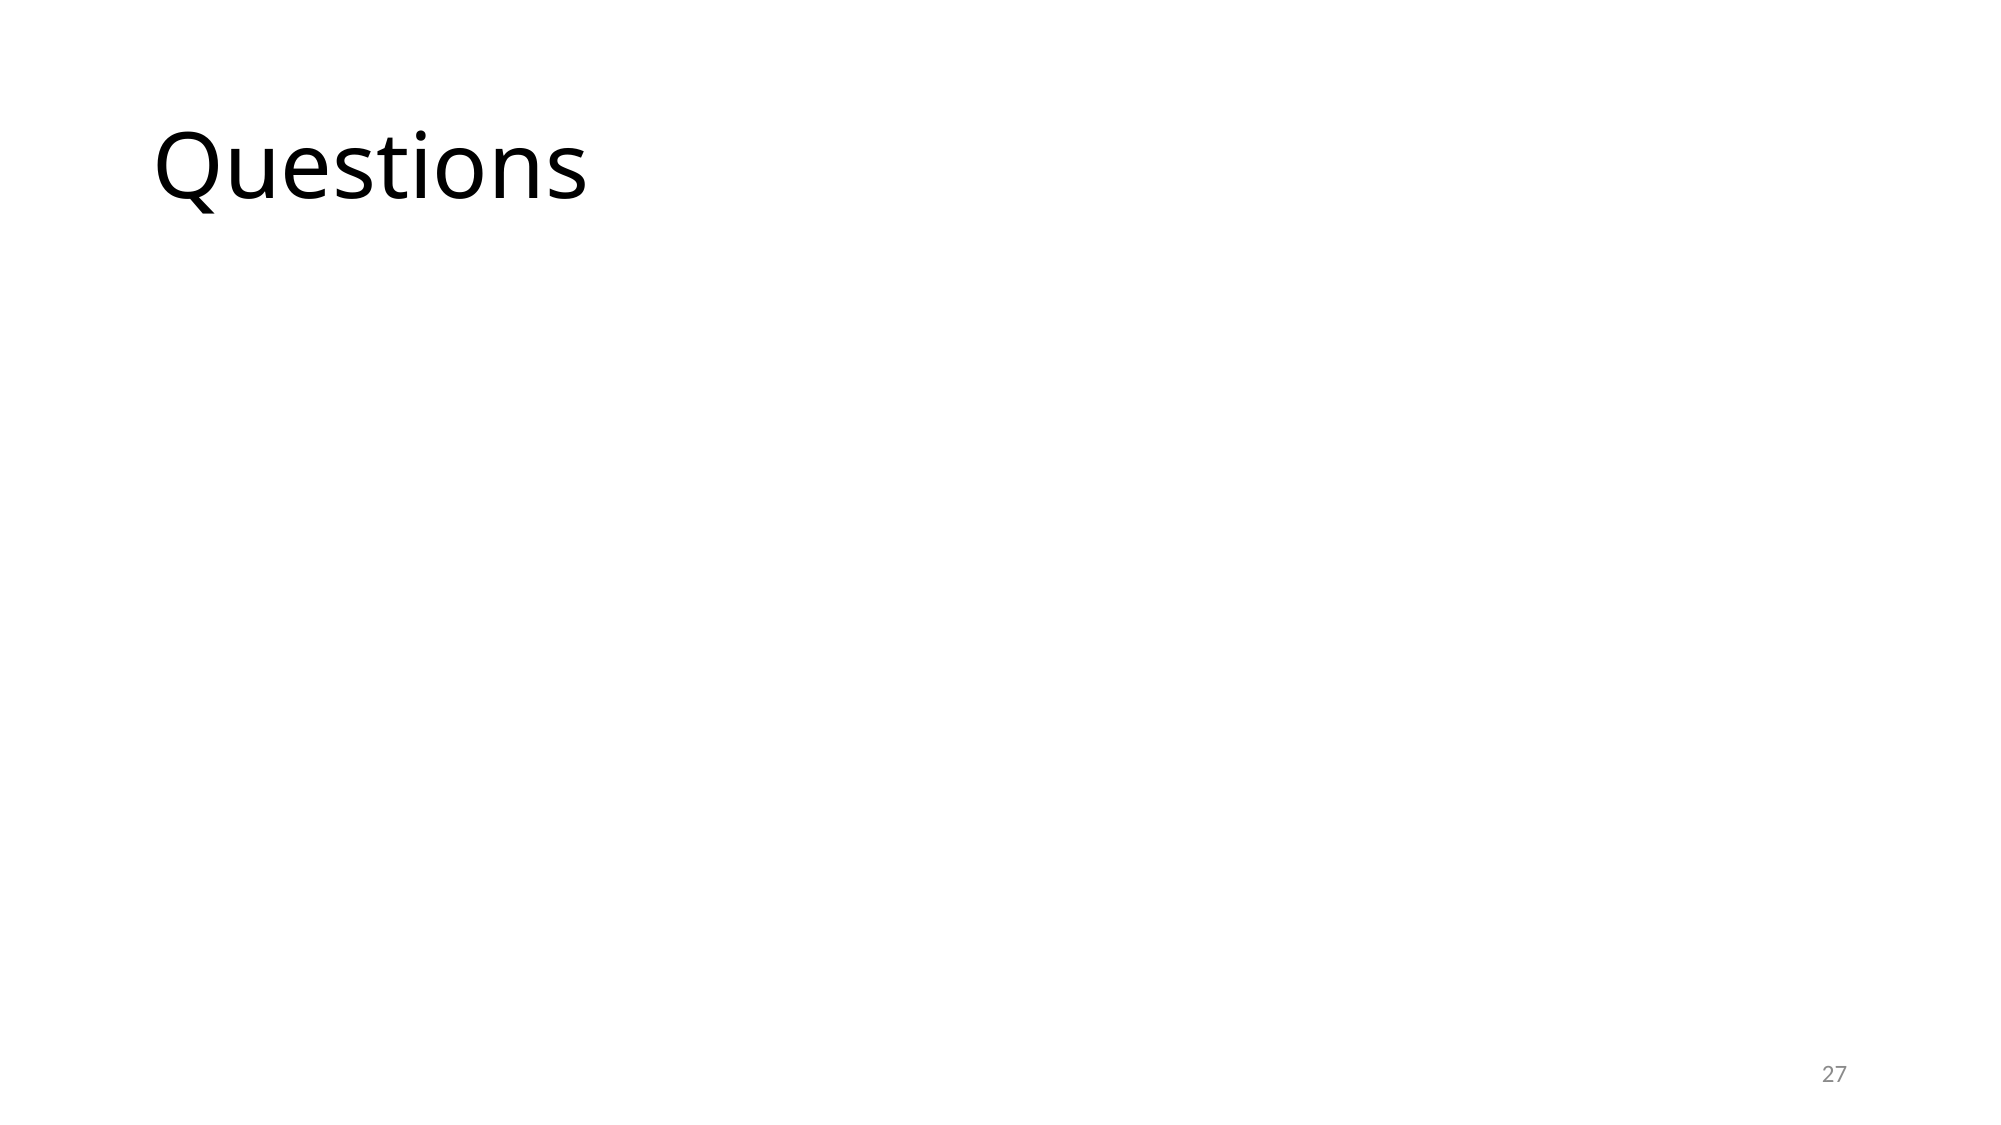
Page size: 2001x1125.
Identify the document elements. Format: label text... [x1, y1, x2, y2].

slide_number 27 [1412, 1042, 1863, 1103]
title Questions [137, 59, 1863, 278]
